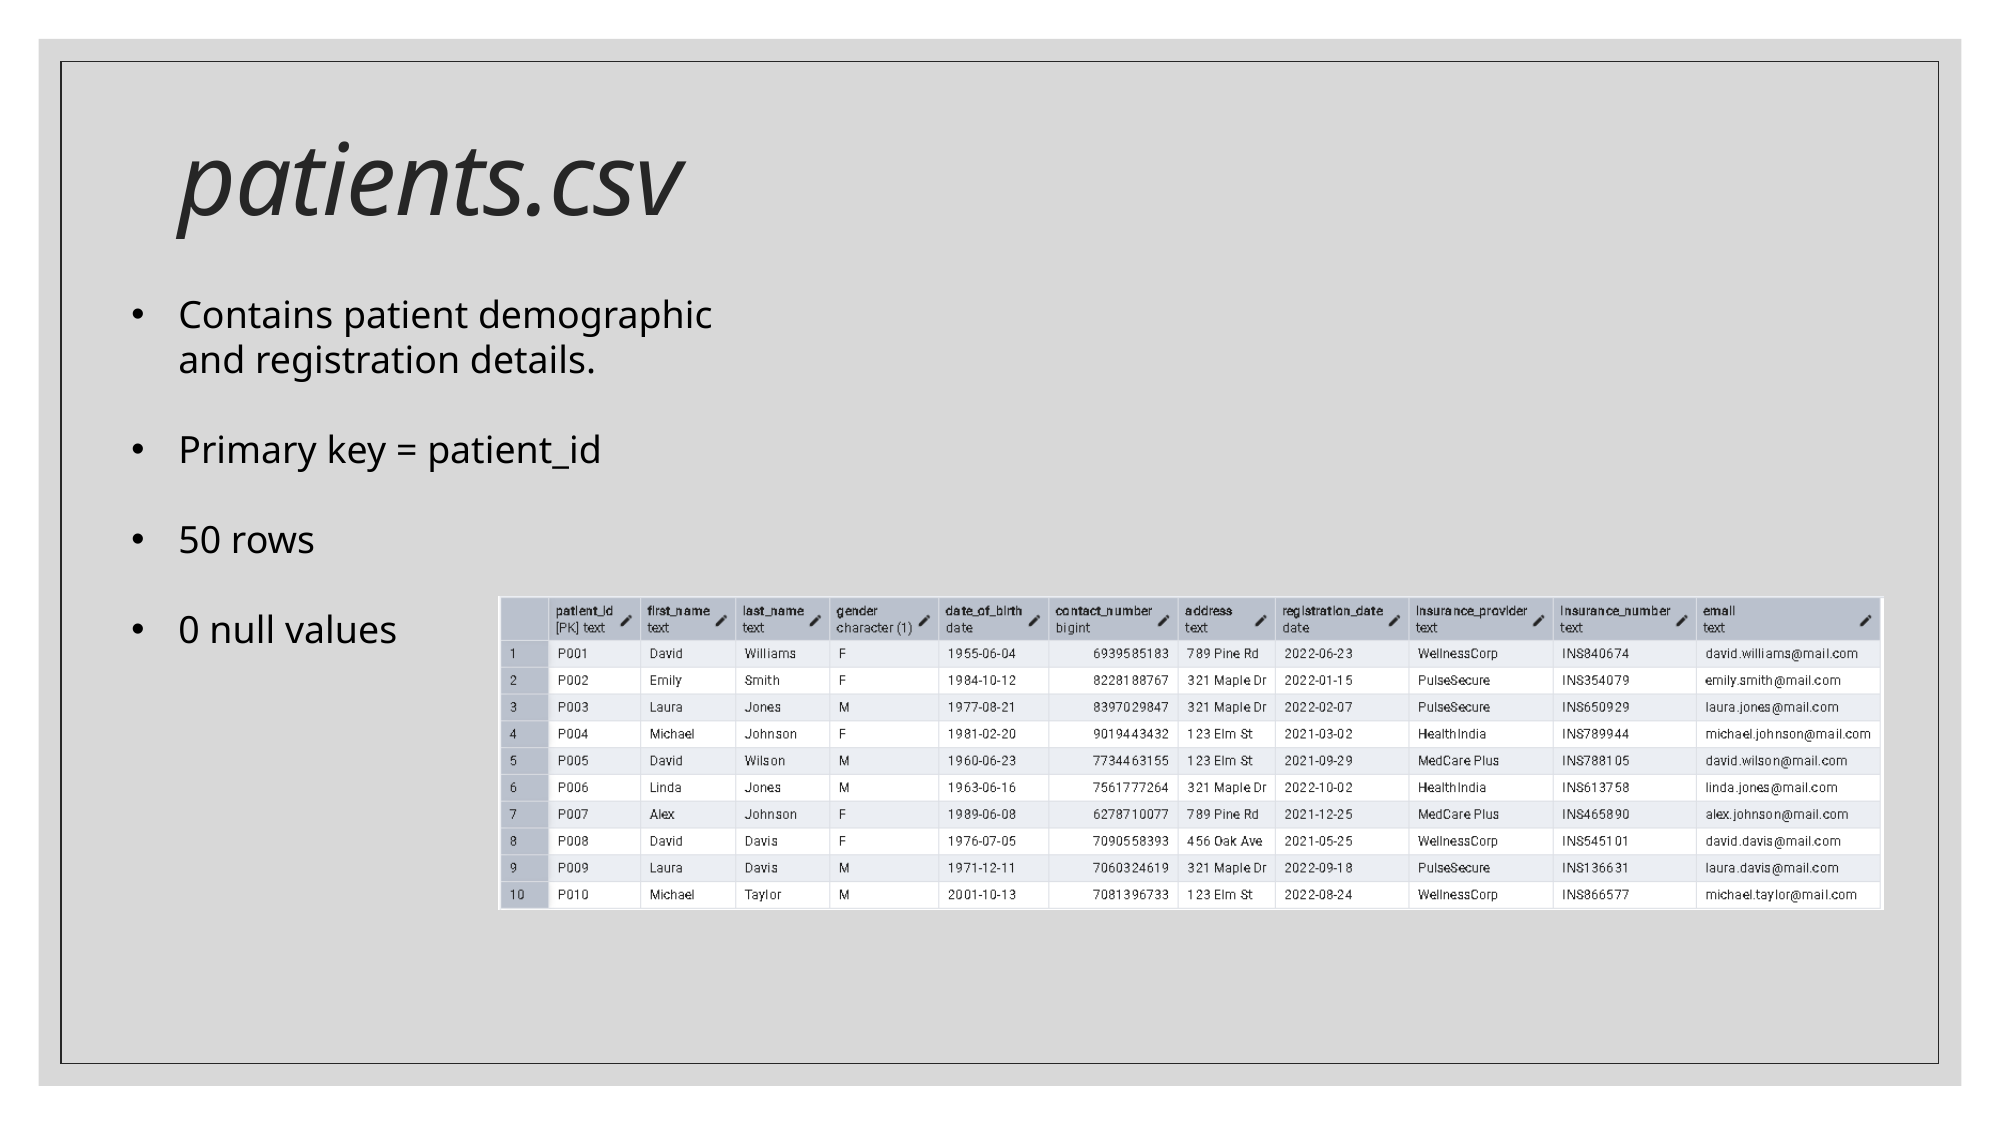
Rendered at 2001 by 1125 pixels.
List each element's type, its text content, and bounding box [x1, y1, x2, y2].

title patients.csv [163, 70, 1814, 296]
text_box Contains patient demographic and registration details. Primary key = patient_id 50 rows 0 null values [116, 283, 755, 749]
picture [498, 596, 1884, 910]
